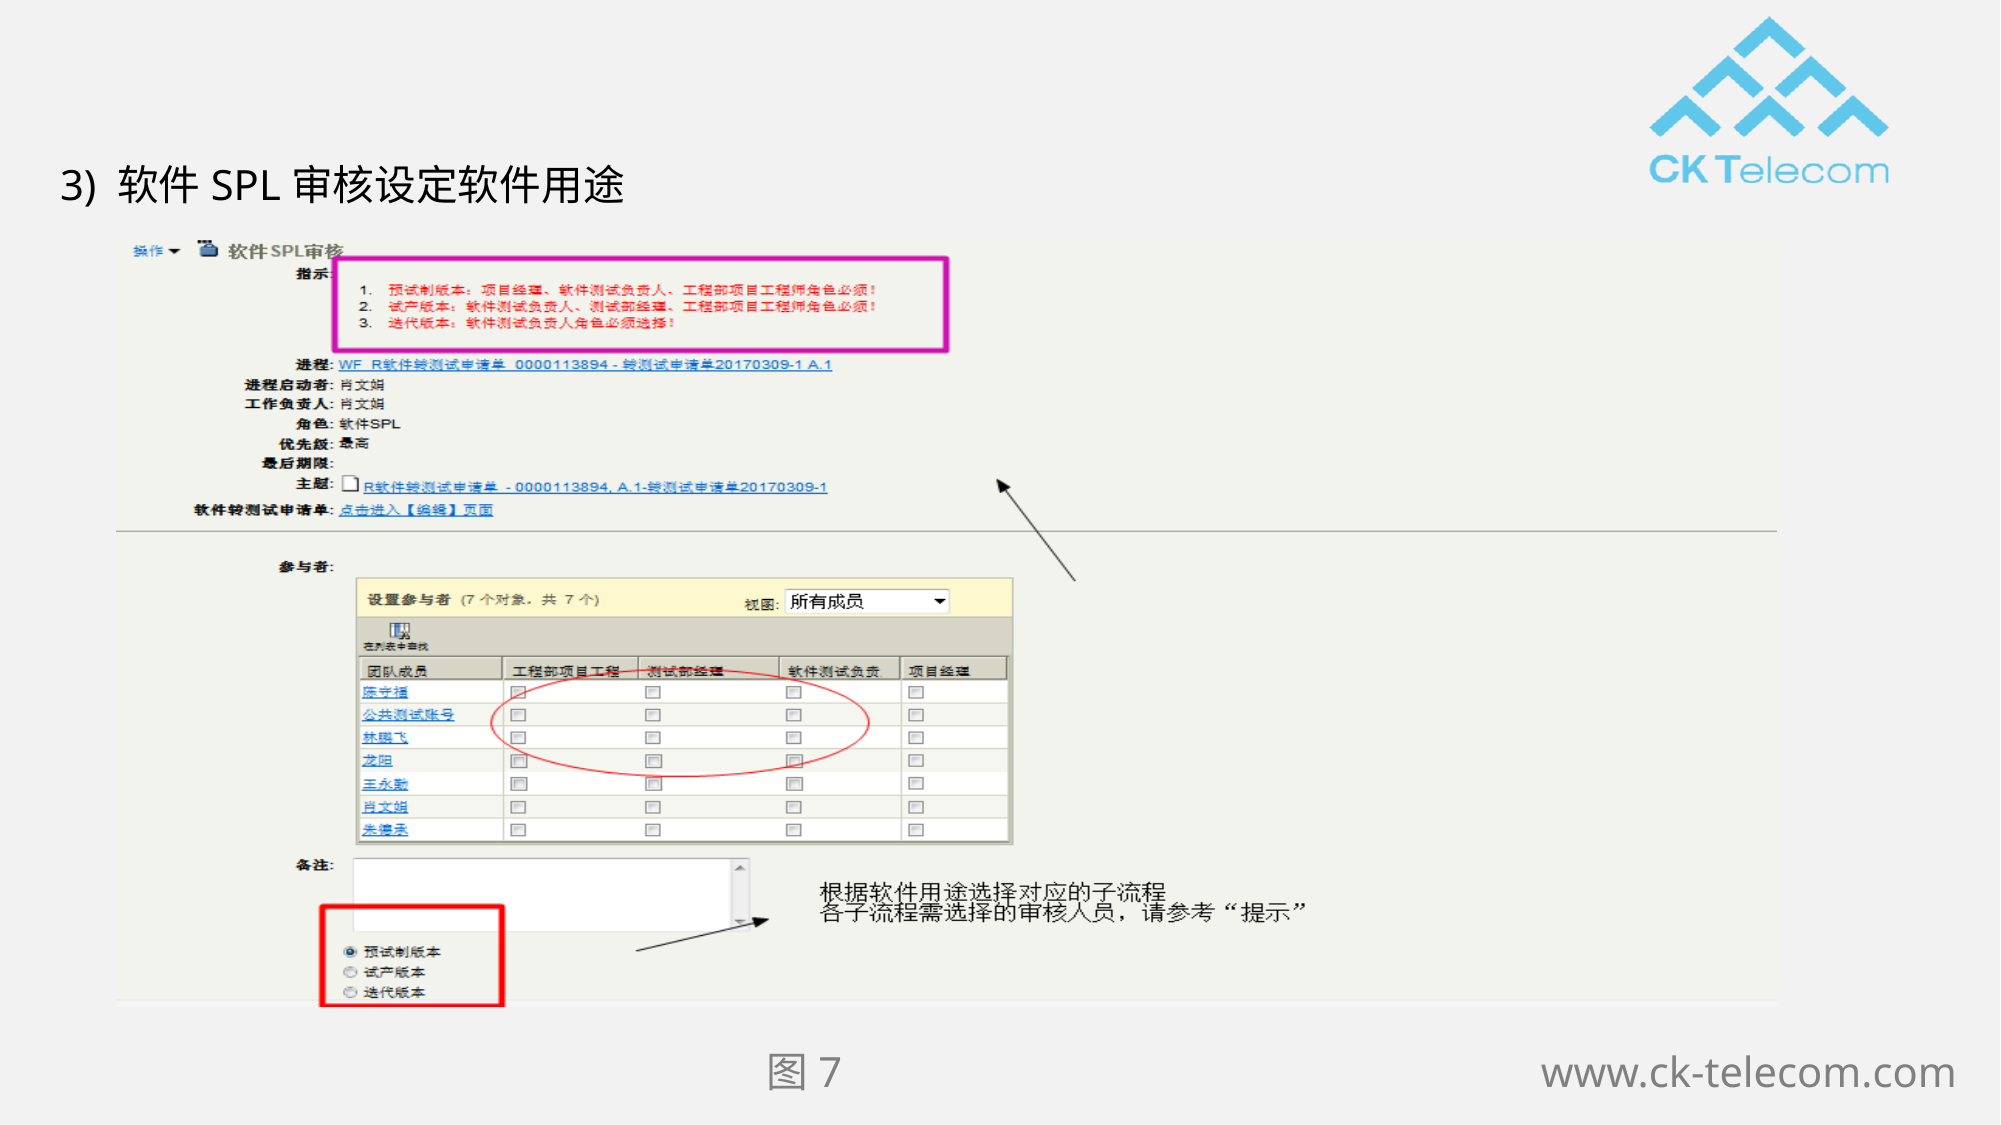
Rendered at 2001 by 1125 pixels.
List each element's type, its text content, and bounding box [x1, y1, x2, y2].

picture [1648, 16, 1889, 183]
picture [116, 239, 1777, 1007]
text_box 图7 [751, 1038, 857, 1104]
text_box www.ck-telecom.com [1526, 1038, 1973, 1104]
text_box 3) 软件SPL审核设定软件用途 [35, 151, 1574, 217]
